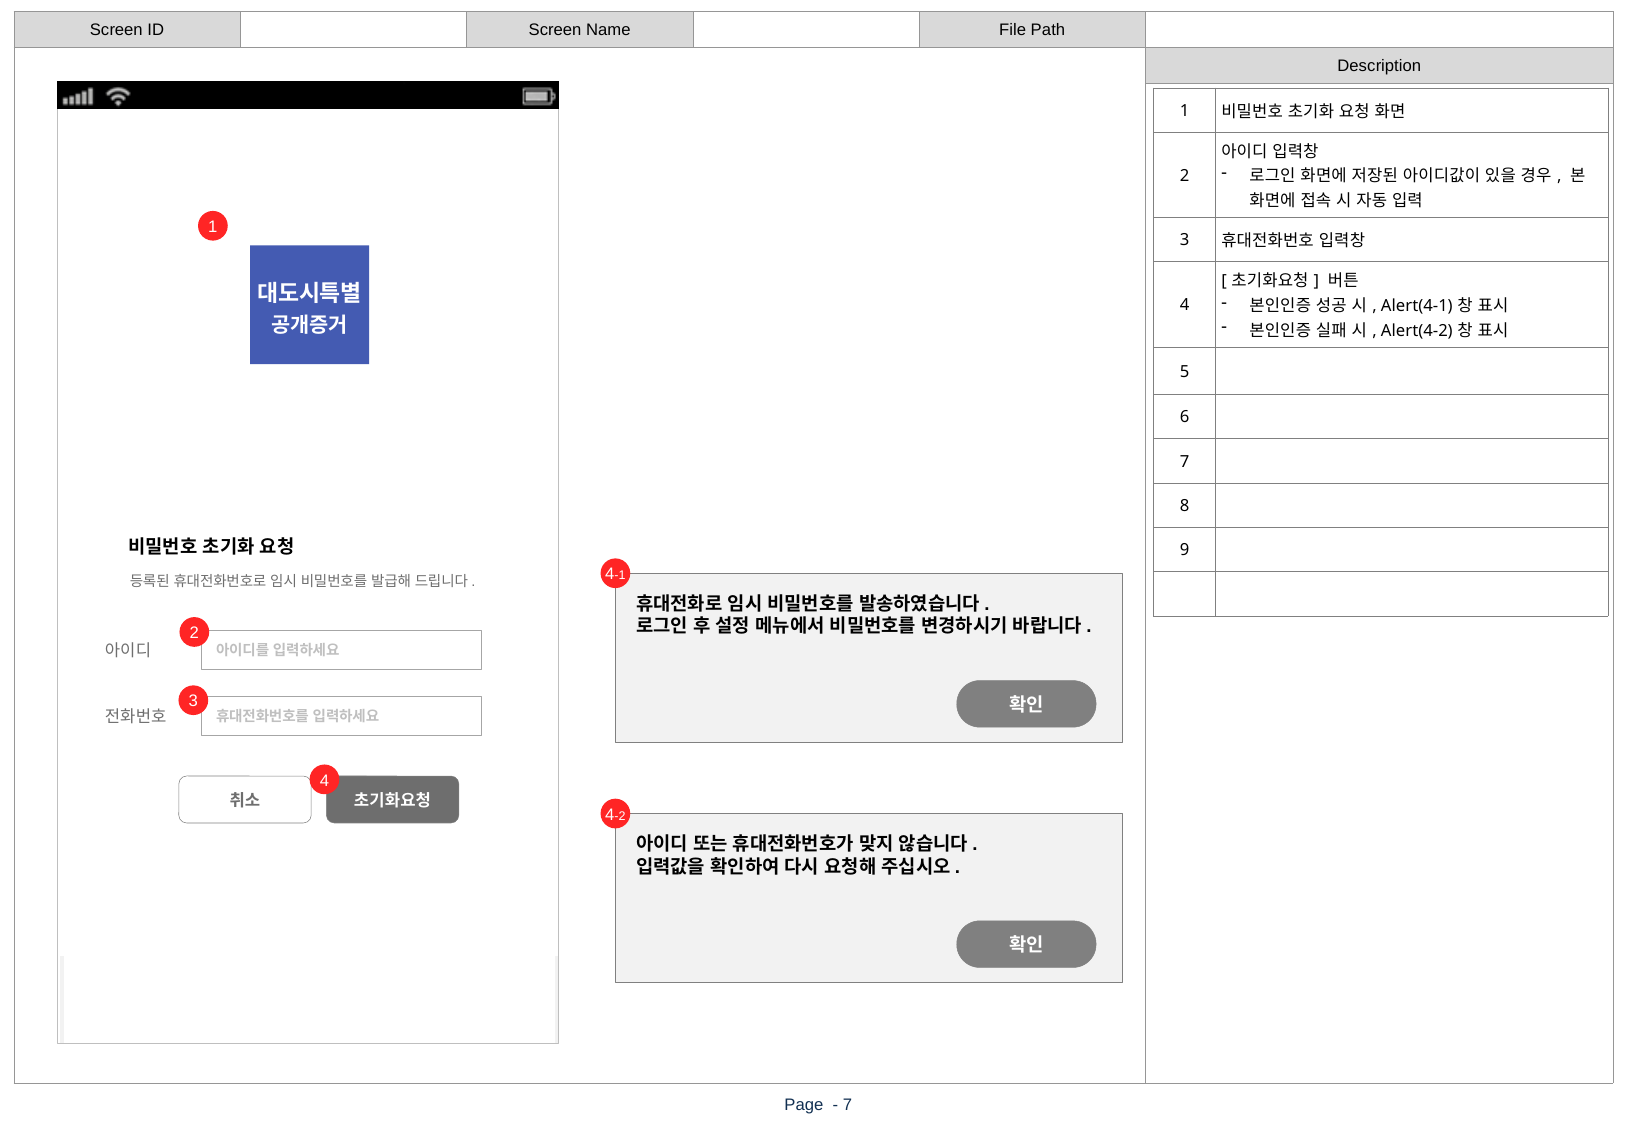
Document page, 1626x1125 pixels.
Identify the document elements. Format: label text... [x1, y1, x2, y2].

table_cell [1216, 484, 1608, 527]
table_cell [초기화요청] 버튼 본인인증 성공 시, Alert(4-1)창 표시 본인인증 실패 시, Alert(4-2)창 표시 [1216, 262, 1608, 347]
text_box 아이디를 입력하세요 [199, 629, 483, 671]
table_cell [1154, 572, 1215, 616]
table_cell 3 [1154, 218, 1215, 261]
table_cell 2 [1154, 133, 1215, 217]
text_box 휴대전화로 임시 비밀번호를 발송하였습니다. 로그인 후 설정 메뉴에서 비밀번호를 변경하시기 바랍니다. [621, 584, 1110, 644]
text_box [613, 811, 1124, 984]
text_box 2 [177, 614, 212, 649]
text_box 전화번호 [88, 697, 199, 734]
table_cell [1216, 395, 1608, 438]
table_cell 아이디 입력창 로그인 화면에 저장된 아이디값이 있을 경우, 본 화면에 접속 시 자동 입력 [1216, 133, 1608, 217]
picture [57, 81, 559, 109]
table_header 비밀번호 초기화 요청 화면 [1216, 89, 1608, 132]
table_cell [1216, 439, 1608, 483]
text_box 아이디 [88, 632, 199, 668]
text_box 비밀번호 초기화 요청 [113, 527, 482, 563]
text_box 초기화요청 [324, 773, 461, 826]
text_box [613, 571, 1124, 744]
text_box 취소 [176, 773, 314, 826]
text_box 아이디 또는 휴대전화번호가 맞지 않습니다. 입력값을 확인하여 다시 요청해 주십시오. [621, 824, 1110, 885]
table_cell 9 [1154, 528, 1215, 571]
text_box 휴대전화번호를 입력하세요 [199, 694, 483, 737]
text_box 확인 [954, 918, 1099, 970]
table_cell [1216, 528, 1608, 571]
text_box 3 [176, 683, 211, 718]
table_cell 5 [1154, 348, 1215, 394]
text_box 대도시특별 공개증거 [250, 245, 370, 365]
text_box 등록된 휴대전화번호로 임시 비밀번호를 발급해 드립니다. [113, 563, 527, 597]
text_box 1 [195, 208, 230, 243]
table_cell 4 [1154, 262, 1215, 347]
text_box [64, 116, 556, 1043]
text_box 4 [307, 762, 342, 797]
text_box 4-1 [598, 556, 633, 591]
table_header 1 [1154, 89, 1215, 132]
text_box 4-2 [598, 796, 633, 831]
text_box 확인 [954, 678, 1099, 730]
table_cell 7 [1154, 439, 1215, 483]
table_cell 8 [1154, 484, 1215, 527]
table_cell [1216, 572, 1608, 616]
table_cell 휴대전화번호 입력창 [1216, 218, 1608, 261]
table_cell [1216, 348, 1608, 394]
table_cell 6 [1154, 395, 1215, 438]
